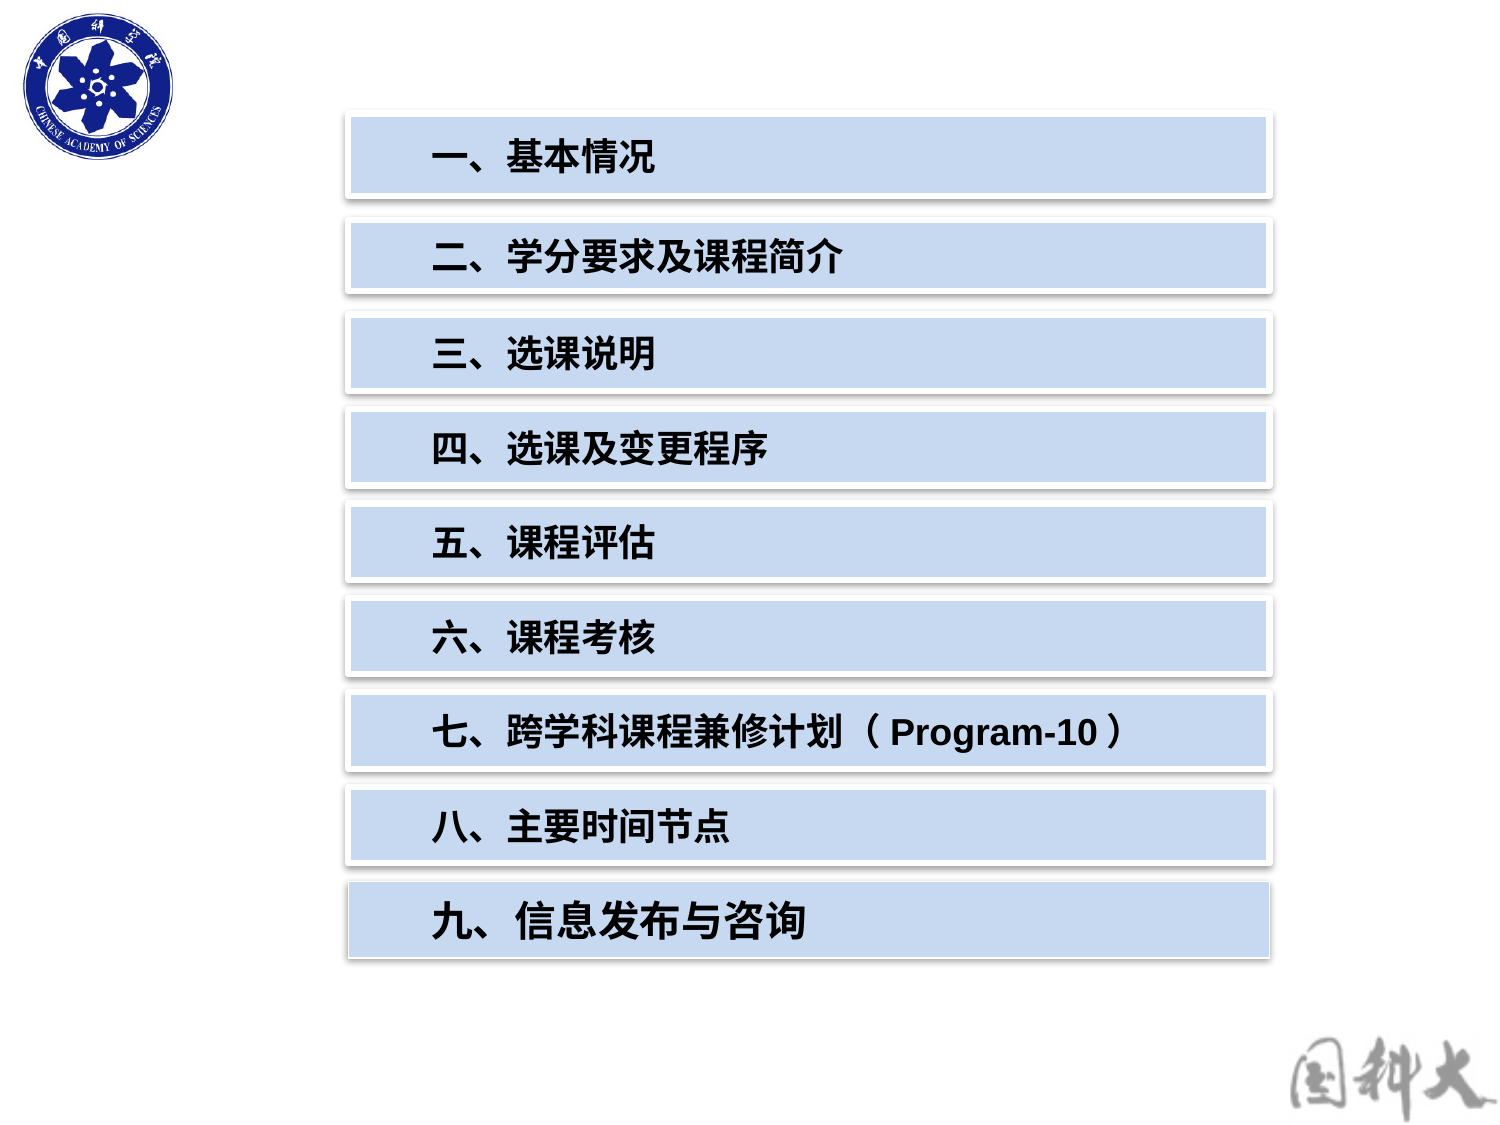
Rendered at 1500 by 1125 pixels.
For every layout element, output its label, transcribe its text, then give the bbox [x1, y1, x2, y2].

text_box 二、学分要求及课程简介 [345, 217, 1273, 294]
text_box 五、课程评估 [345, 500, 1273, 583]
text_box 四、选课及变更程序 [345, 406, 1273, 489]
text_box 八、主要时间节点 [345, 784, 1273, 866]
text_box 七、跨学科课程兼修计划（Program-10） [345, 689, 1273, 772]
text_box 六、课程考核 [345, 595, 1273, 677]
picture [0, 0, 196, 170]
picture [1287, 1034, 1500, 1125]
text_box 三、选课说明 [345, 311, 1273, 394]
text_box 一、基本情况 [345, 110, 1273, 199]
text_box 九、信息发布与咨询 [348, 881, 1270, 959]
